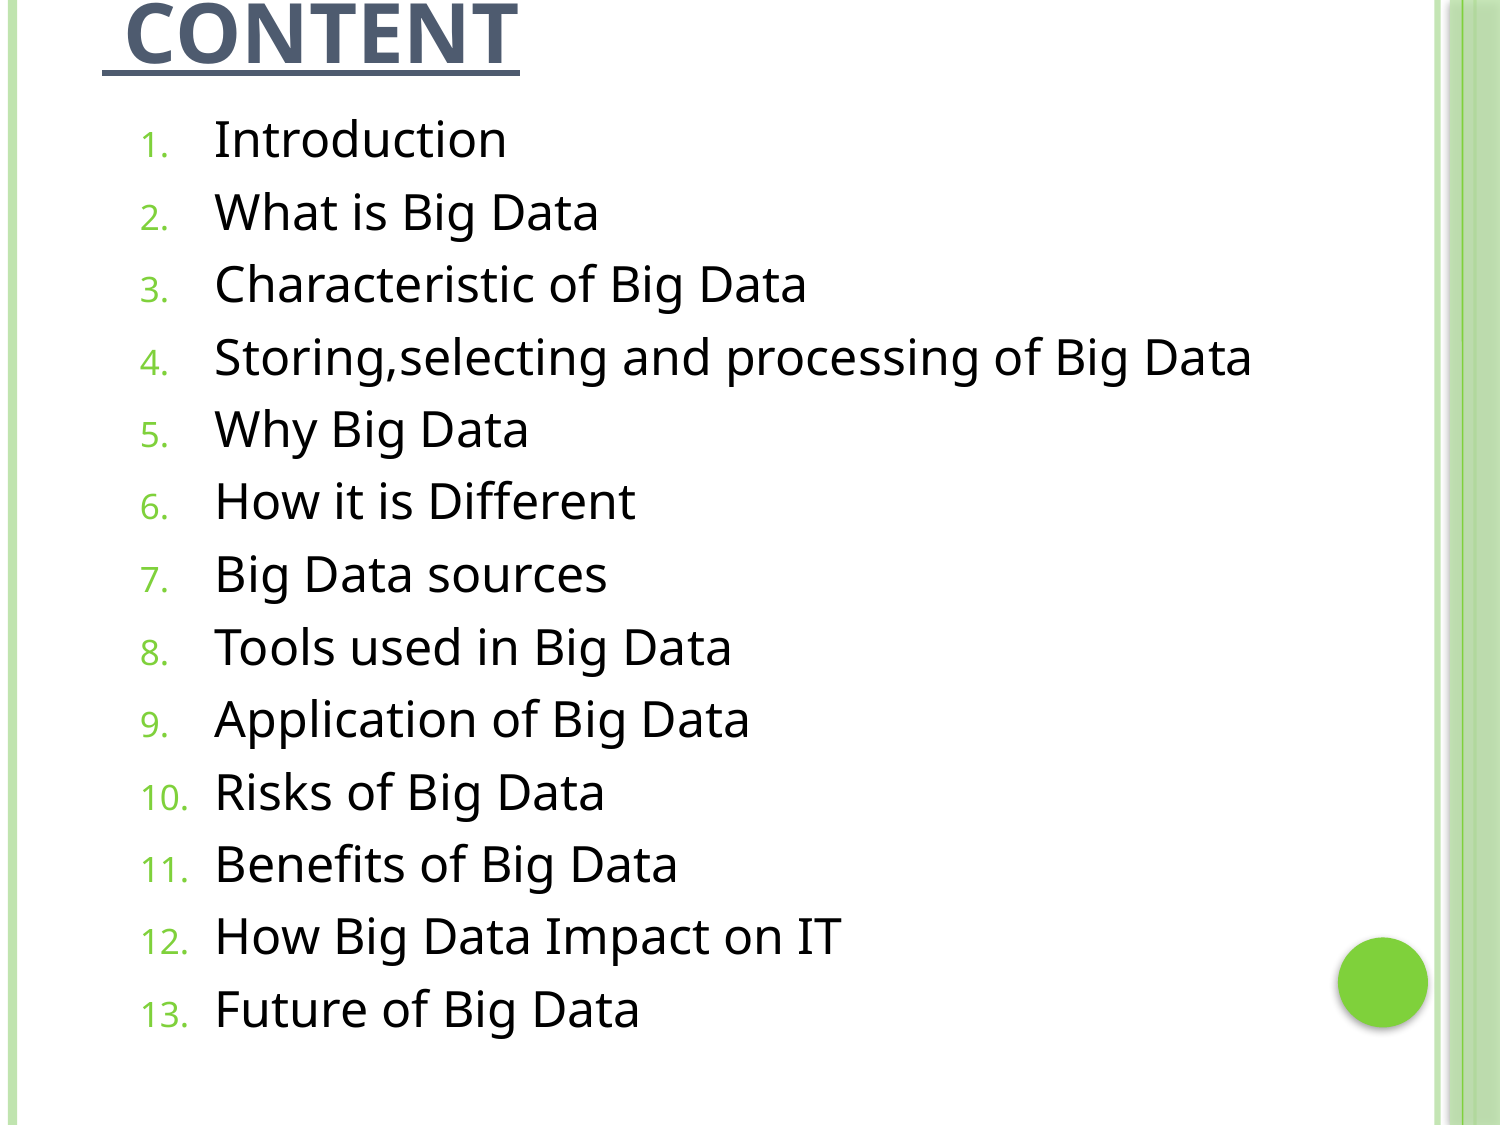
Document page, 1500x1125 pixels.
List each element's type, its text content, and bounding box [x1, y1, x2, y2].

list Introduction What is Big Data Characteristic of Big Data Storing,selecting and processing of Big Data Why Big Data How it is Different Big Data sources Tools used in Big Data Application of Big Data Risks of Big Data Benefits of Big Data How Big Data Impact on IT Future of Big Data [125, 99, 1385, 1125]
title Content [87, 0, 1297, 88]
